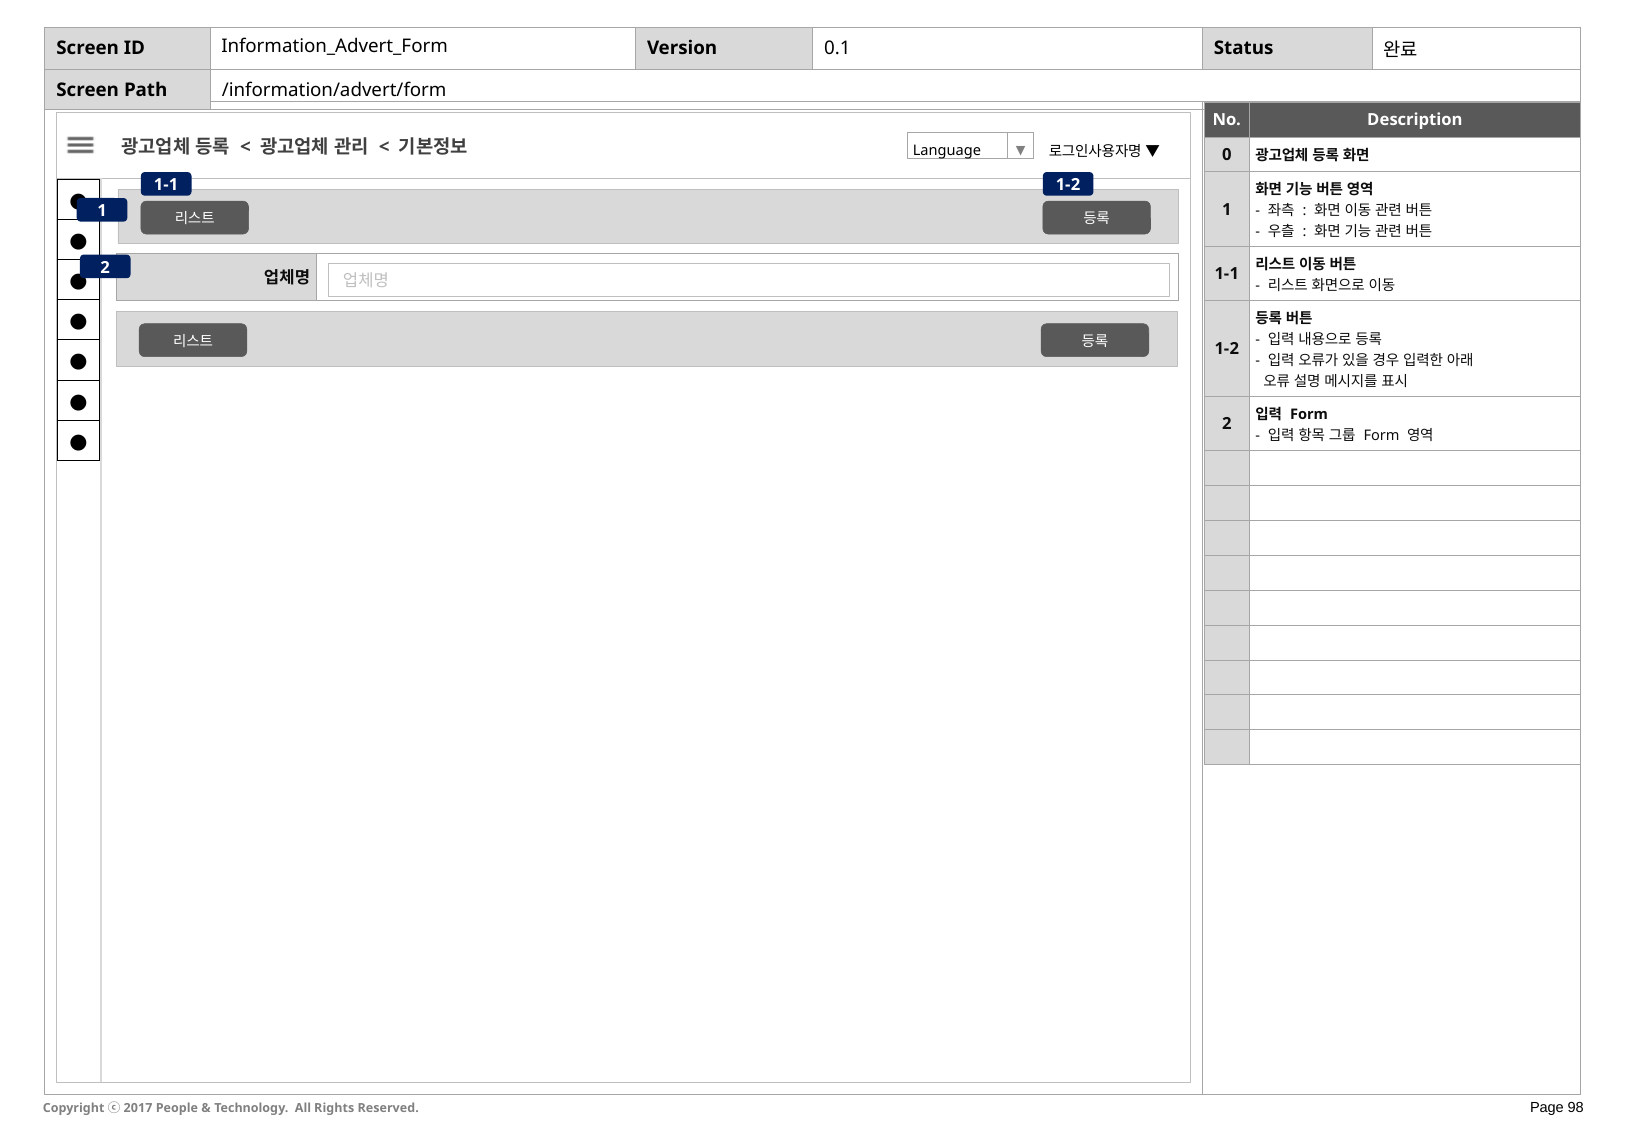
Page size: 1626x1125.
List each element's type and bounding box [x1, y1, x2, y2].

table_header [1203, 28, 1372, 69]
table_cell [1205, 301, 1249, 396]
table_cell [1250, 661, 1580, 694]
picture [60, 126, 100, 163]
text_box [56, 112, 1191, 1083]
title [205, 25, 1203, 66]
table_cell [1250, 247, 1580, 300]
table_cell [58, 340, 99, 380]
table_cell [1250, 730, 1580, 764]
table_cell [1205, 591, 1249, 625]
table_header [58, 180, 99, 219]
table_cell [1250, 695, 1580, 729]
table_cell [1205, 138, 1249, 171]
table_cell [1205, 556, 1249, 590]
table_cell [1205, 695, 1249, 729]
table_cell [1205, 626, 1249, 660]
table_cell [1205, 661, 1249, 694]
text_box [116, 311, 1177, 367]
table_cell [1205, 397, 1249, 450]
table_cell [211, 70, 1580, 109]
table_header [1373, 28, 1580, 69]
table_cell [58, 260, 99, 299]
table_cell [1250, 556, 1580, 590]
table_cell [1205, 486, 1249, 520]
table_cell [58, 300, 99, 339]
table_cell [1250, 486, 1580, 520]
table_cell [58, 220, 99, 259]
table_cell [1205, 172, 1249, 246]
table_cell [58, 421, 99, 460]
table_cell [58, 381, 99, 420]
table_cell [1205, 730, 1249, 764]
table_cell [1205, 521, 1249, 555]
table_header [1250, 103, 1580, 137]
table_cell [1250, 521, 1580, 555]
table_cell [1250, 138, 1580, 171]
table_header [117, 254, 316, 300]
table_cell [1250, 301, 1580, 396]
table_cell [1205, 247, 1249, 300]
table_header [45, 28, 210, 69]
table_cell [1250, 591, 1580, 625]
table_header [1205, 103, 1249, 137]
text_box [328, 263, 1170, 296]
table_cell [1205, 451, 1249, 485]
table_cell [1250, 626, 1580, 660]
table_cell [1250, 172, 1580, 246]
table_cell [45, 70, 210, 109]
table_header [317, 254, 1178, 300]
table_cell [1250, 451, 1580, 485]
table_cell [1250, 397, 1580, 450]
